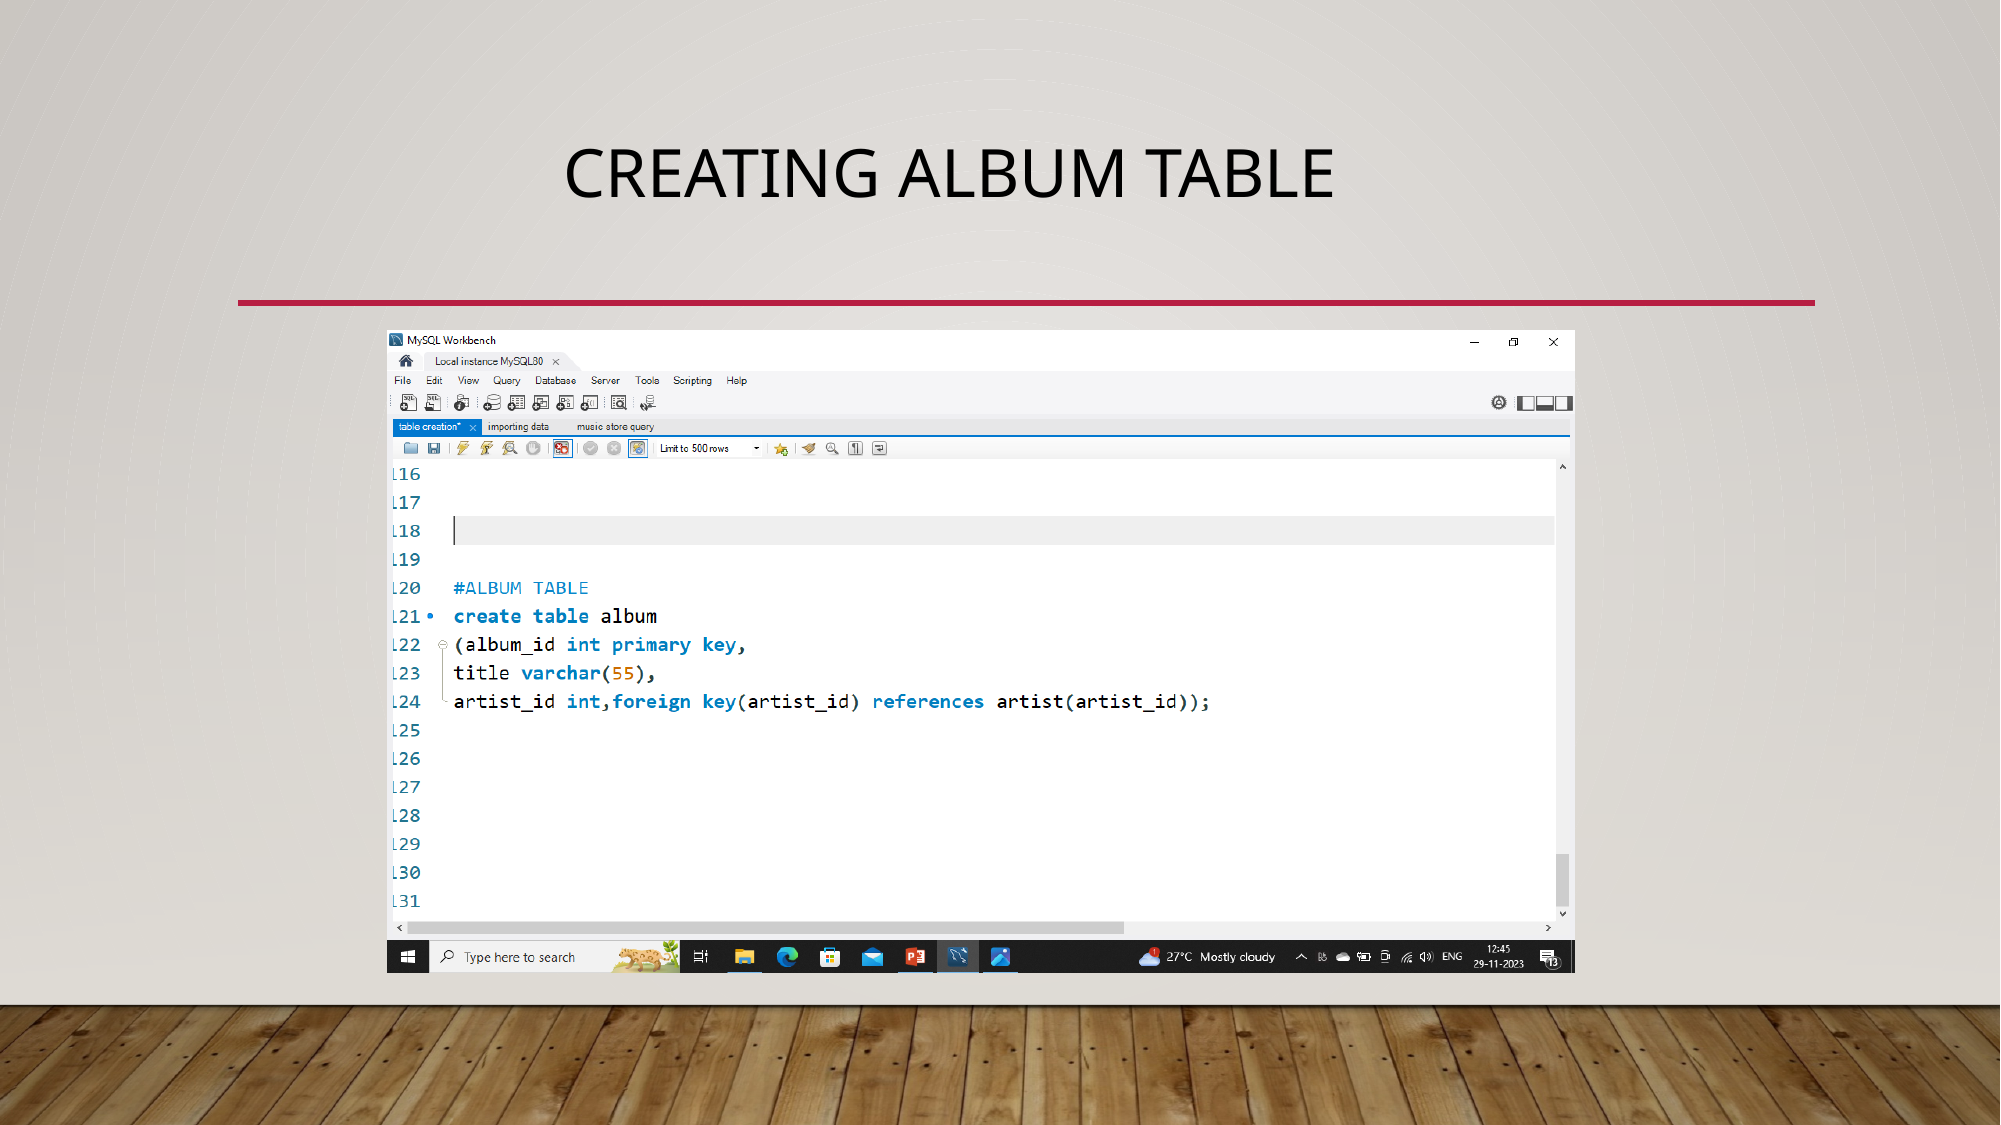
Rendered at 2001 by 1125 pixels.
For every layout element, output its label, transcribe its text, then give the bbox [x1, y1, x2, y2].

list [387, 330, 1576, 973]
title CREATING ALBUM TABLE [238, 131, 1814, 305]
picture [0, 1005, 2000, 1125]
